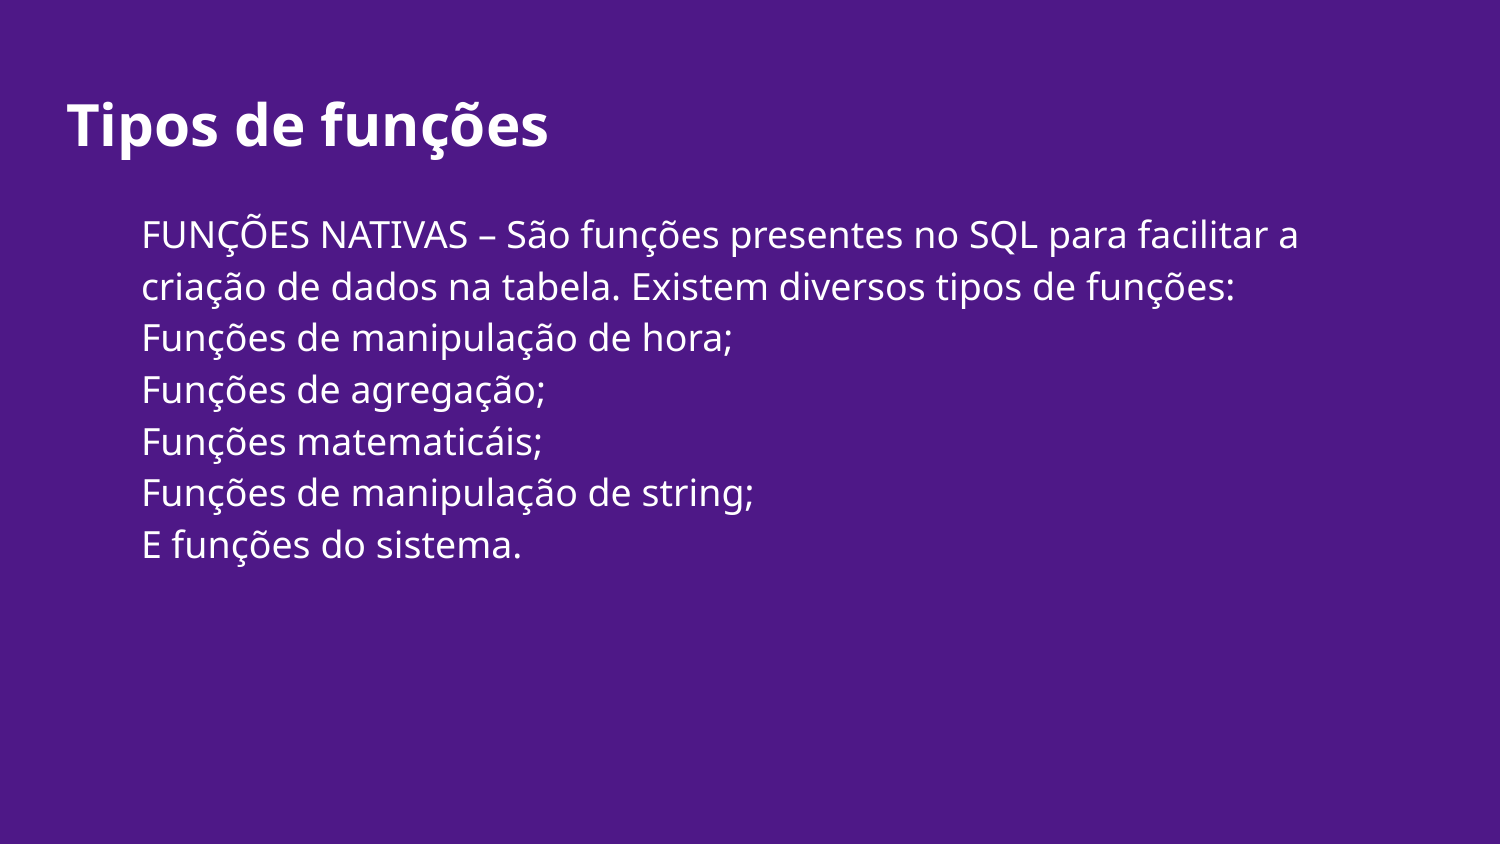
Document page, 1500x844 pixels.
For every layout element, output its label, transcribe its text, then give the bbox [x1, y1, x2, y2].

title Tipos de funções [51, 72, 1449, 167]
list FUNÇÕES NATIVAS – São funções presentes no SQL para facilitar a criação de dados na tabela. Existem diversos tipos de funções: Funções de manipulação de hora; Funções de agregação; Funções matematicáis; Funções de manipulação de string; E funções do sistema. [51, 189, 1449, 750]
